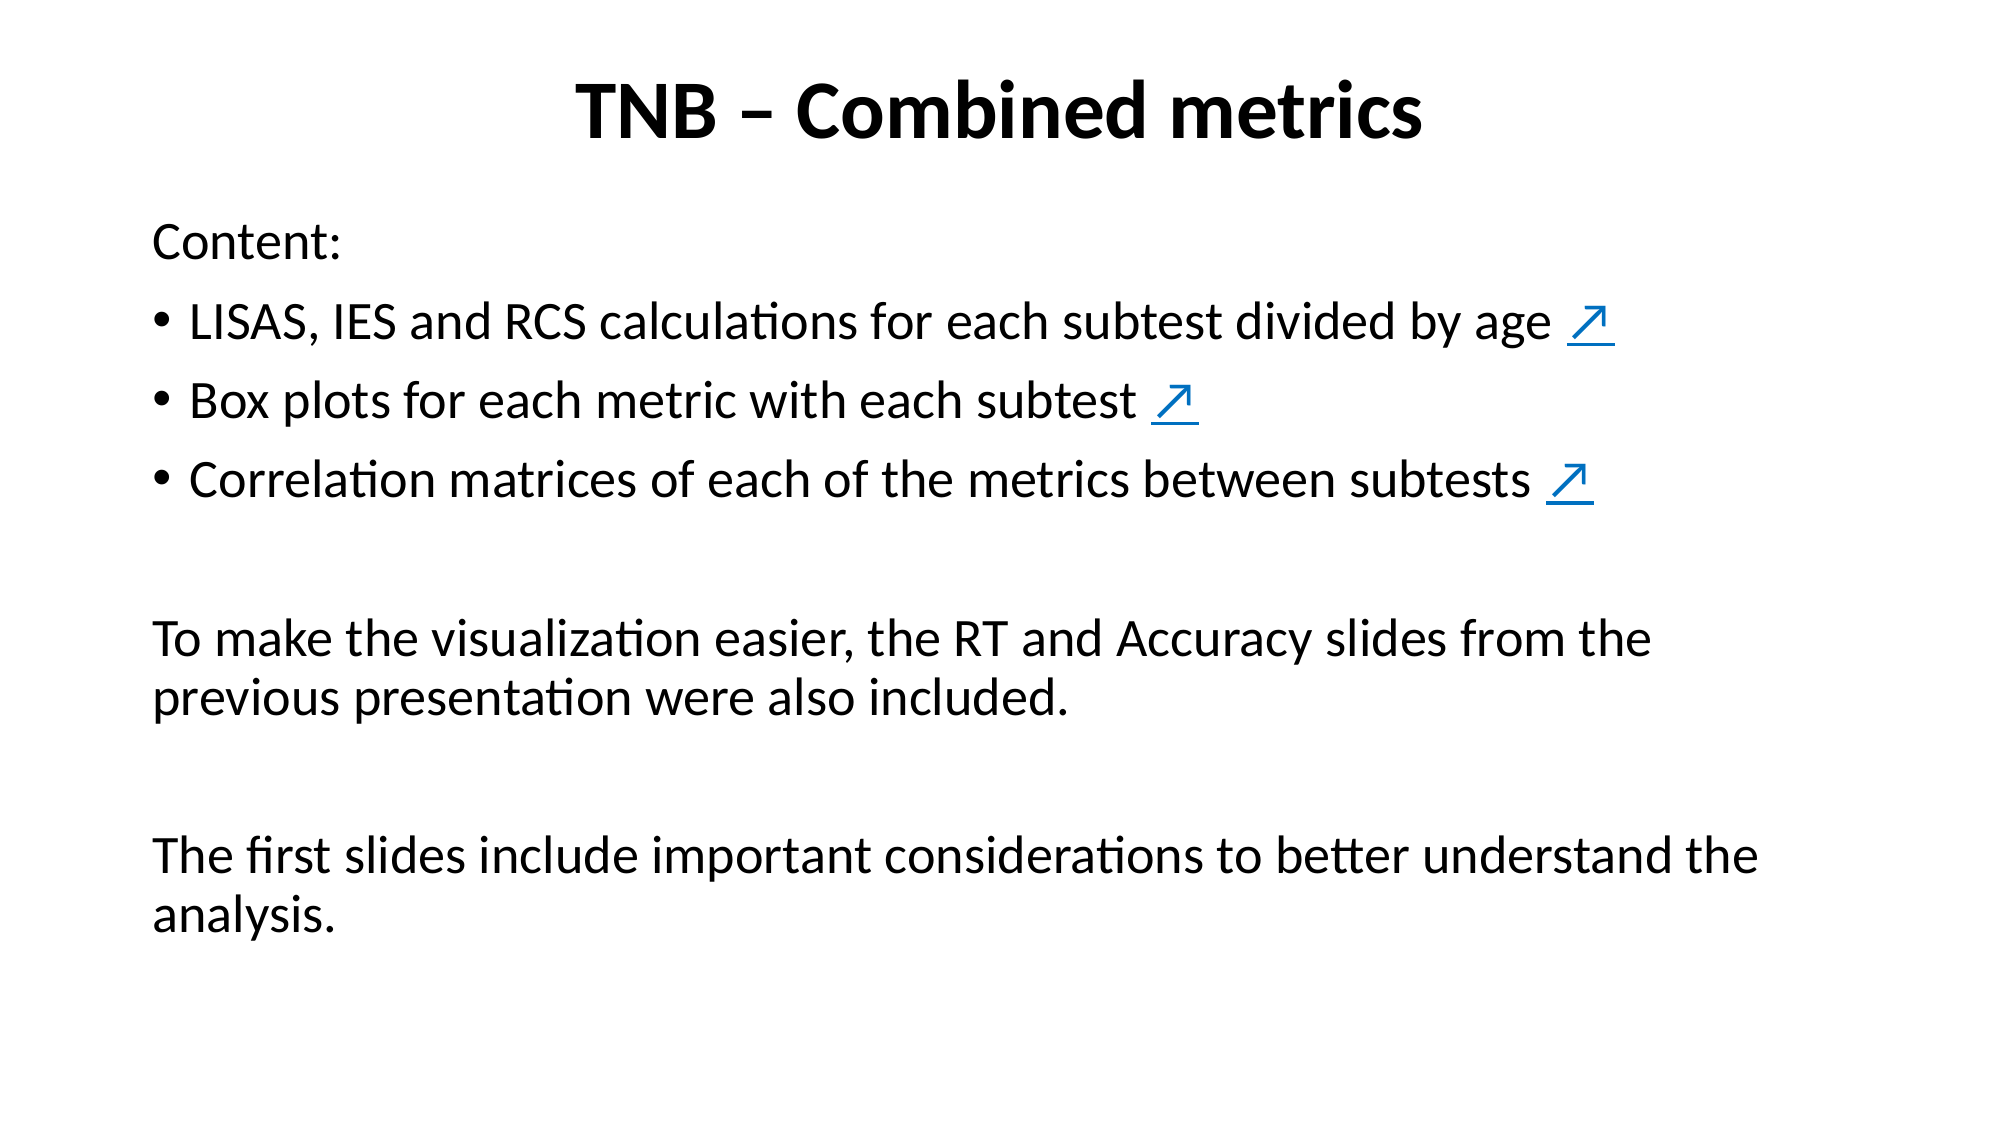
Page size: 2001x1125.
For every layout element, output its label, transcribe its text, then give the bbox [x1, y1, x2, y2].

list Content: LISAS, IES and RCS calculations for each subtest divided by age ↗ Box plots for each metric with each subtest ↗ Correlation matrices of each of the metrics between subtests ↗ To make the visualization easier, the RT and Accuracy slides from the previous presentation were also included. The first slides include important considerations to better understand the analysis. [137, 205, 1863, 1078]
text_box TNB – Combined metrics [497, 47, 1503, 163]
